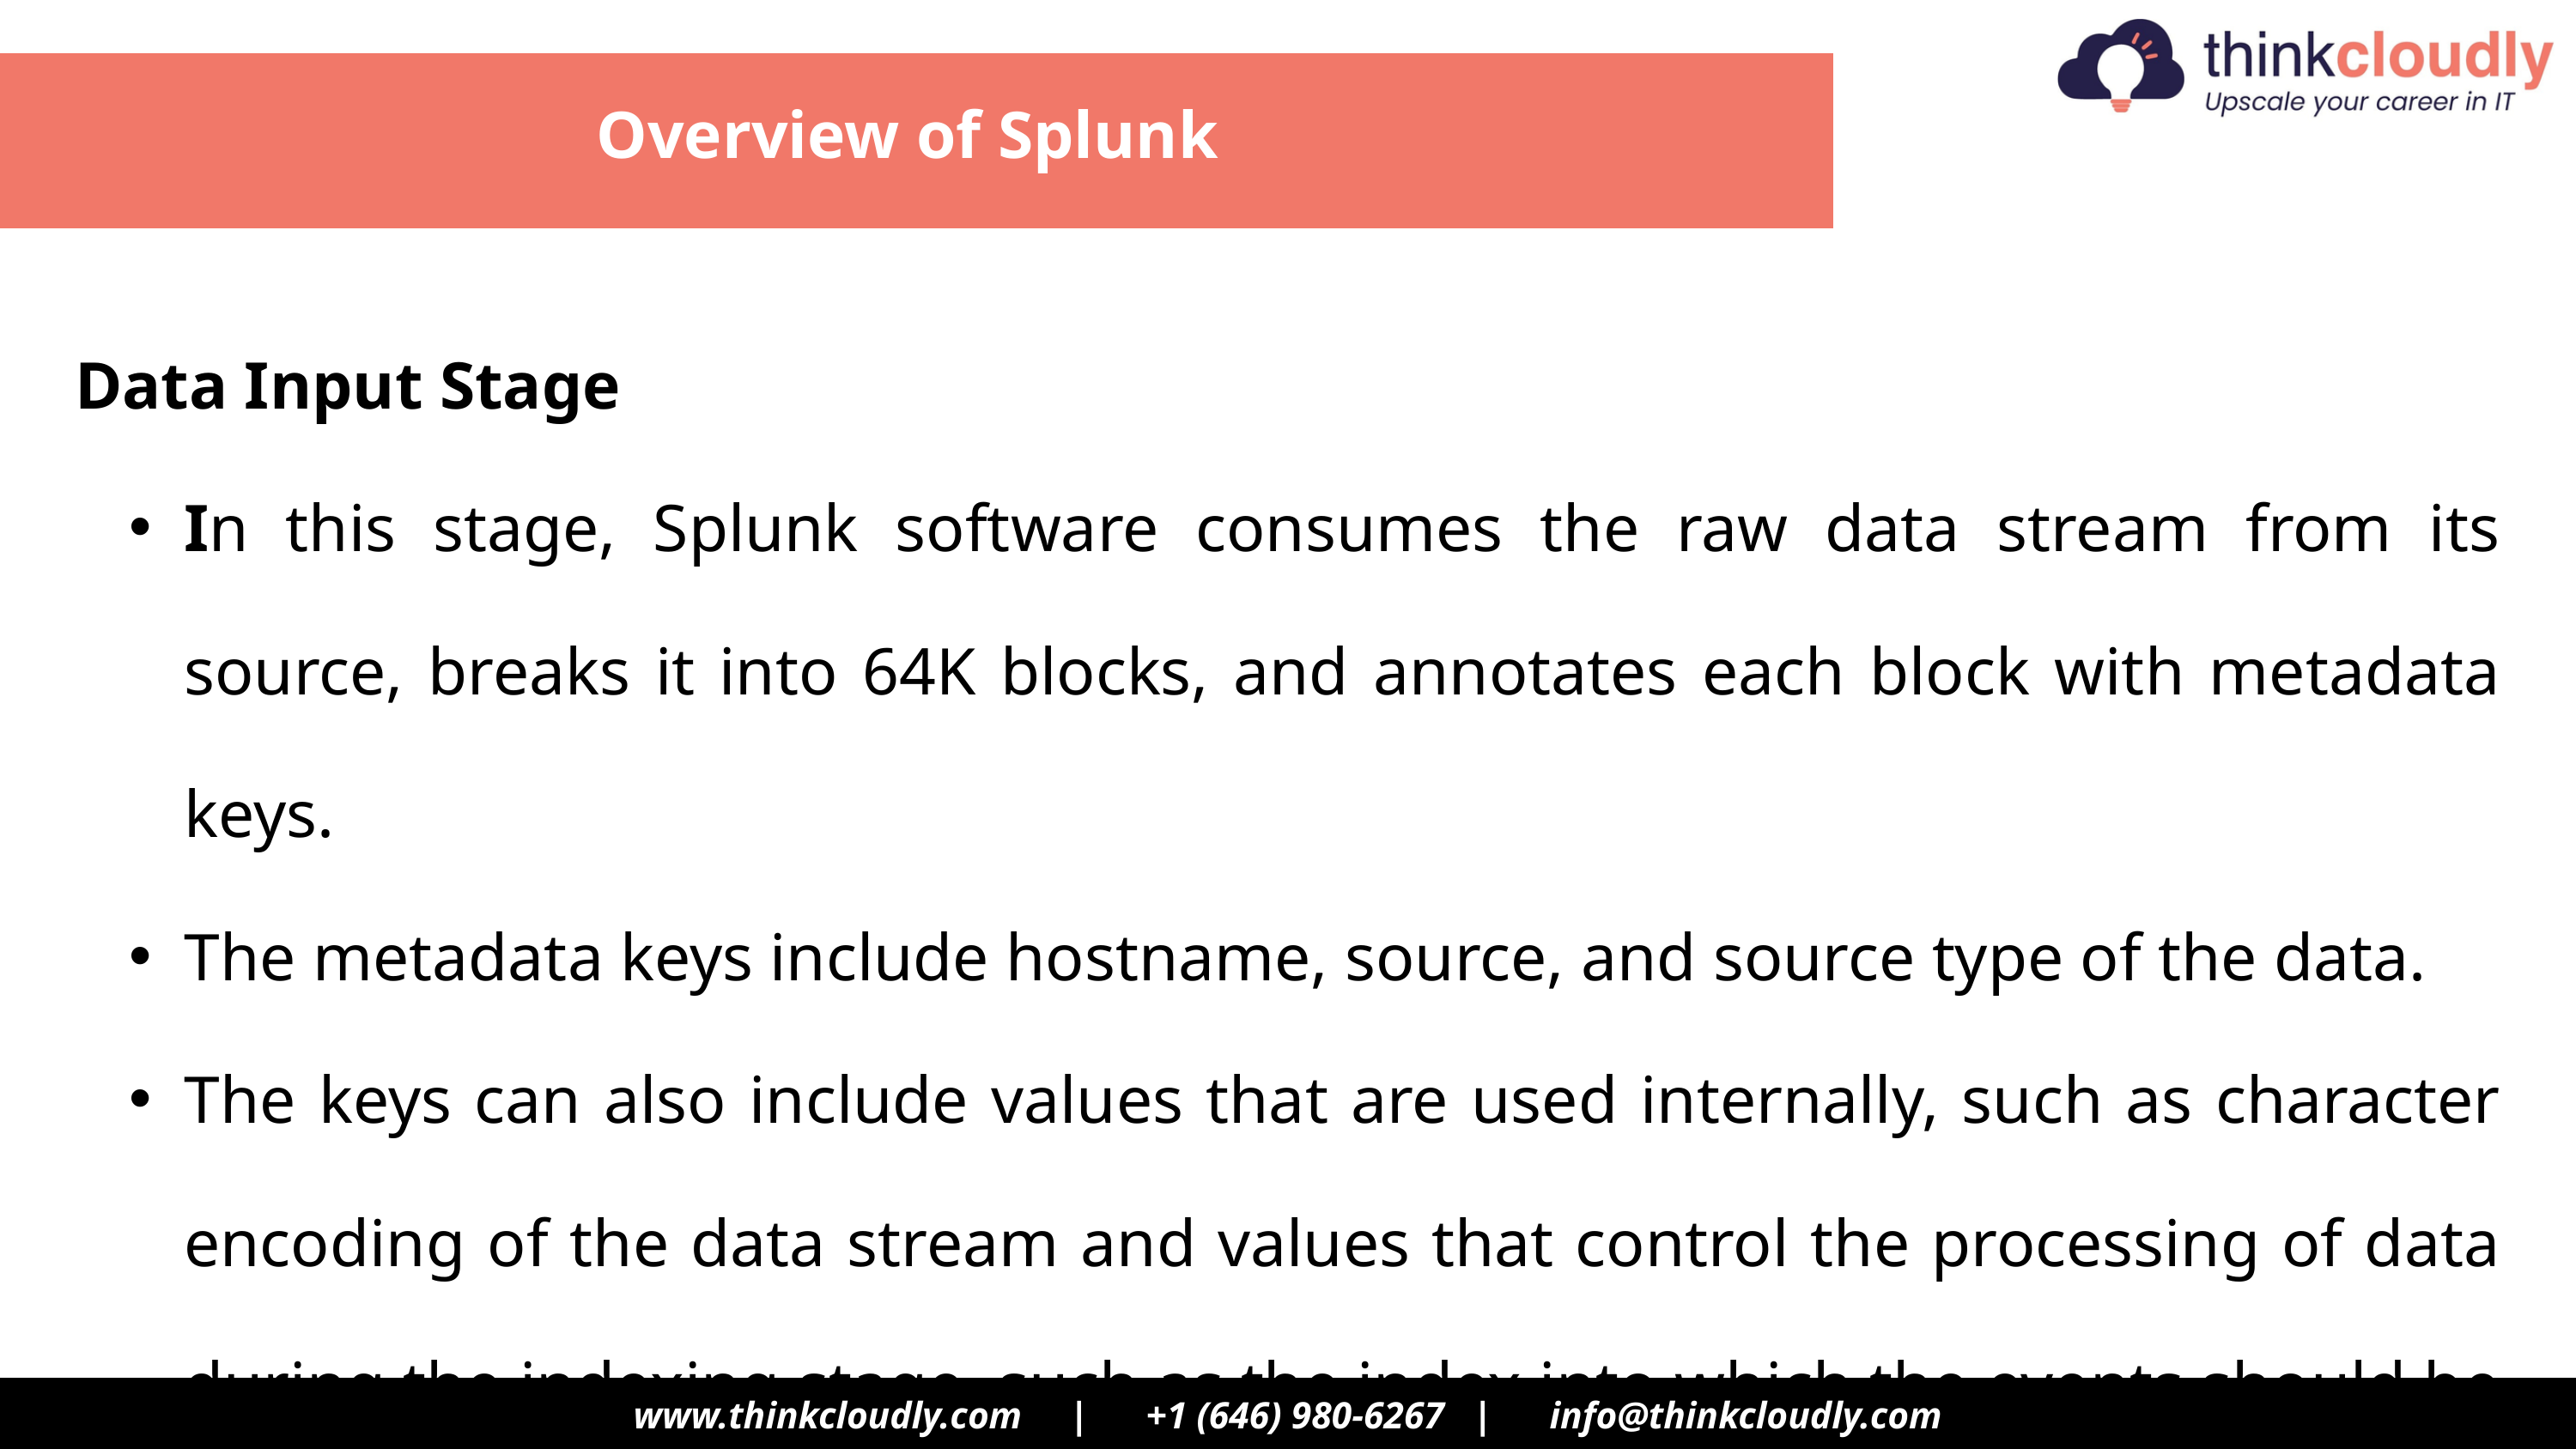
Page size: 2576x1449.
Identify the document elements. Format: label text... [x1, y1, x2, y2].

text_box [0, 52, 1833, 229]
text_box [0, 1378, 2576, 1449]
text_box Data Input Stage In this stage, Splunk software consumes the raw data stream from its source, breaks it into 64K blocks, and annotates each block with metadata keys. The metadata keys include hostname, source, and source type of the data. The keys can also include values that are used internally, such as character encoding of the data stream and values that control the processing of data during the indexing stage, such as the index into which the events should be stored. [75, 317, 2501, 1377]
text_box [2057, 19, 2555, 124]
